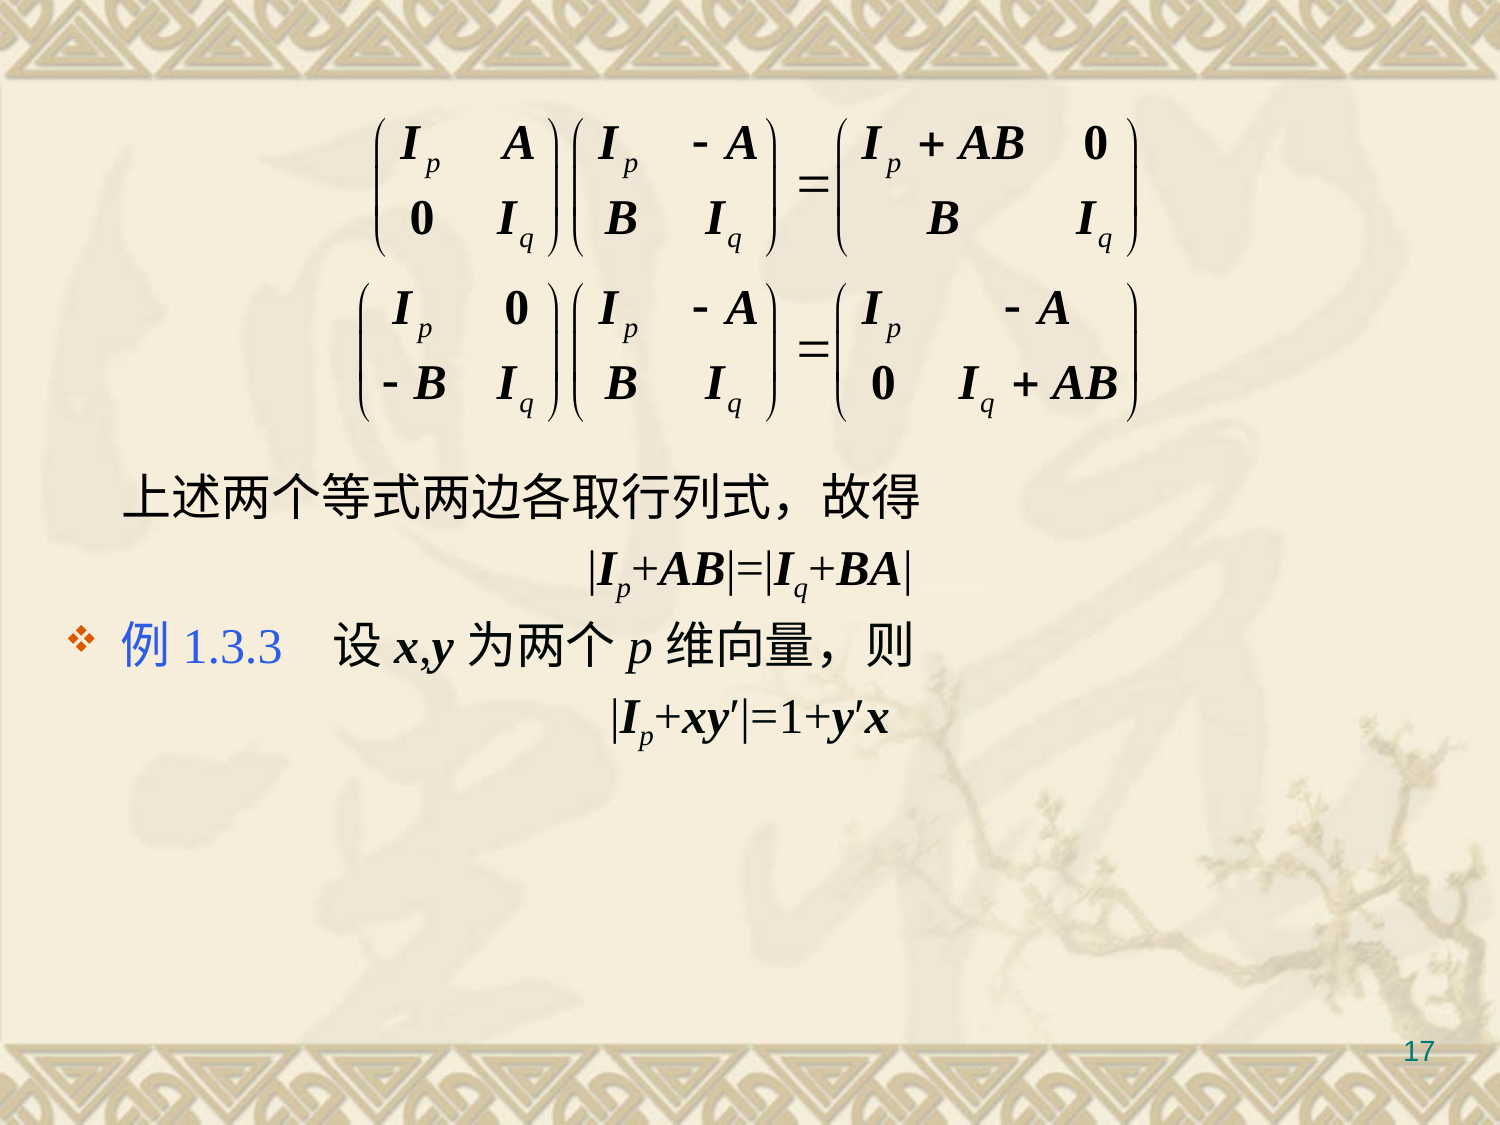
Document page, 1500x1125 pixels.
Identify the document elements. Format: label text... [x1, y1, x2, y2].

list 上述两个等式两边各取行列式，故得 |Ip+AB|=|Iq+BA| 例1.3.3 设x,y为两个p维向量，则 |Ip+xy′|=1+y′x [49, 107, 1451, 1001]
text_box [353, 111, 1147, 429]
slide_number 17 [1074, 1024, 1451, 1103]
picture [0, 1, 1500, 1125]
